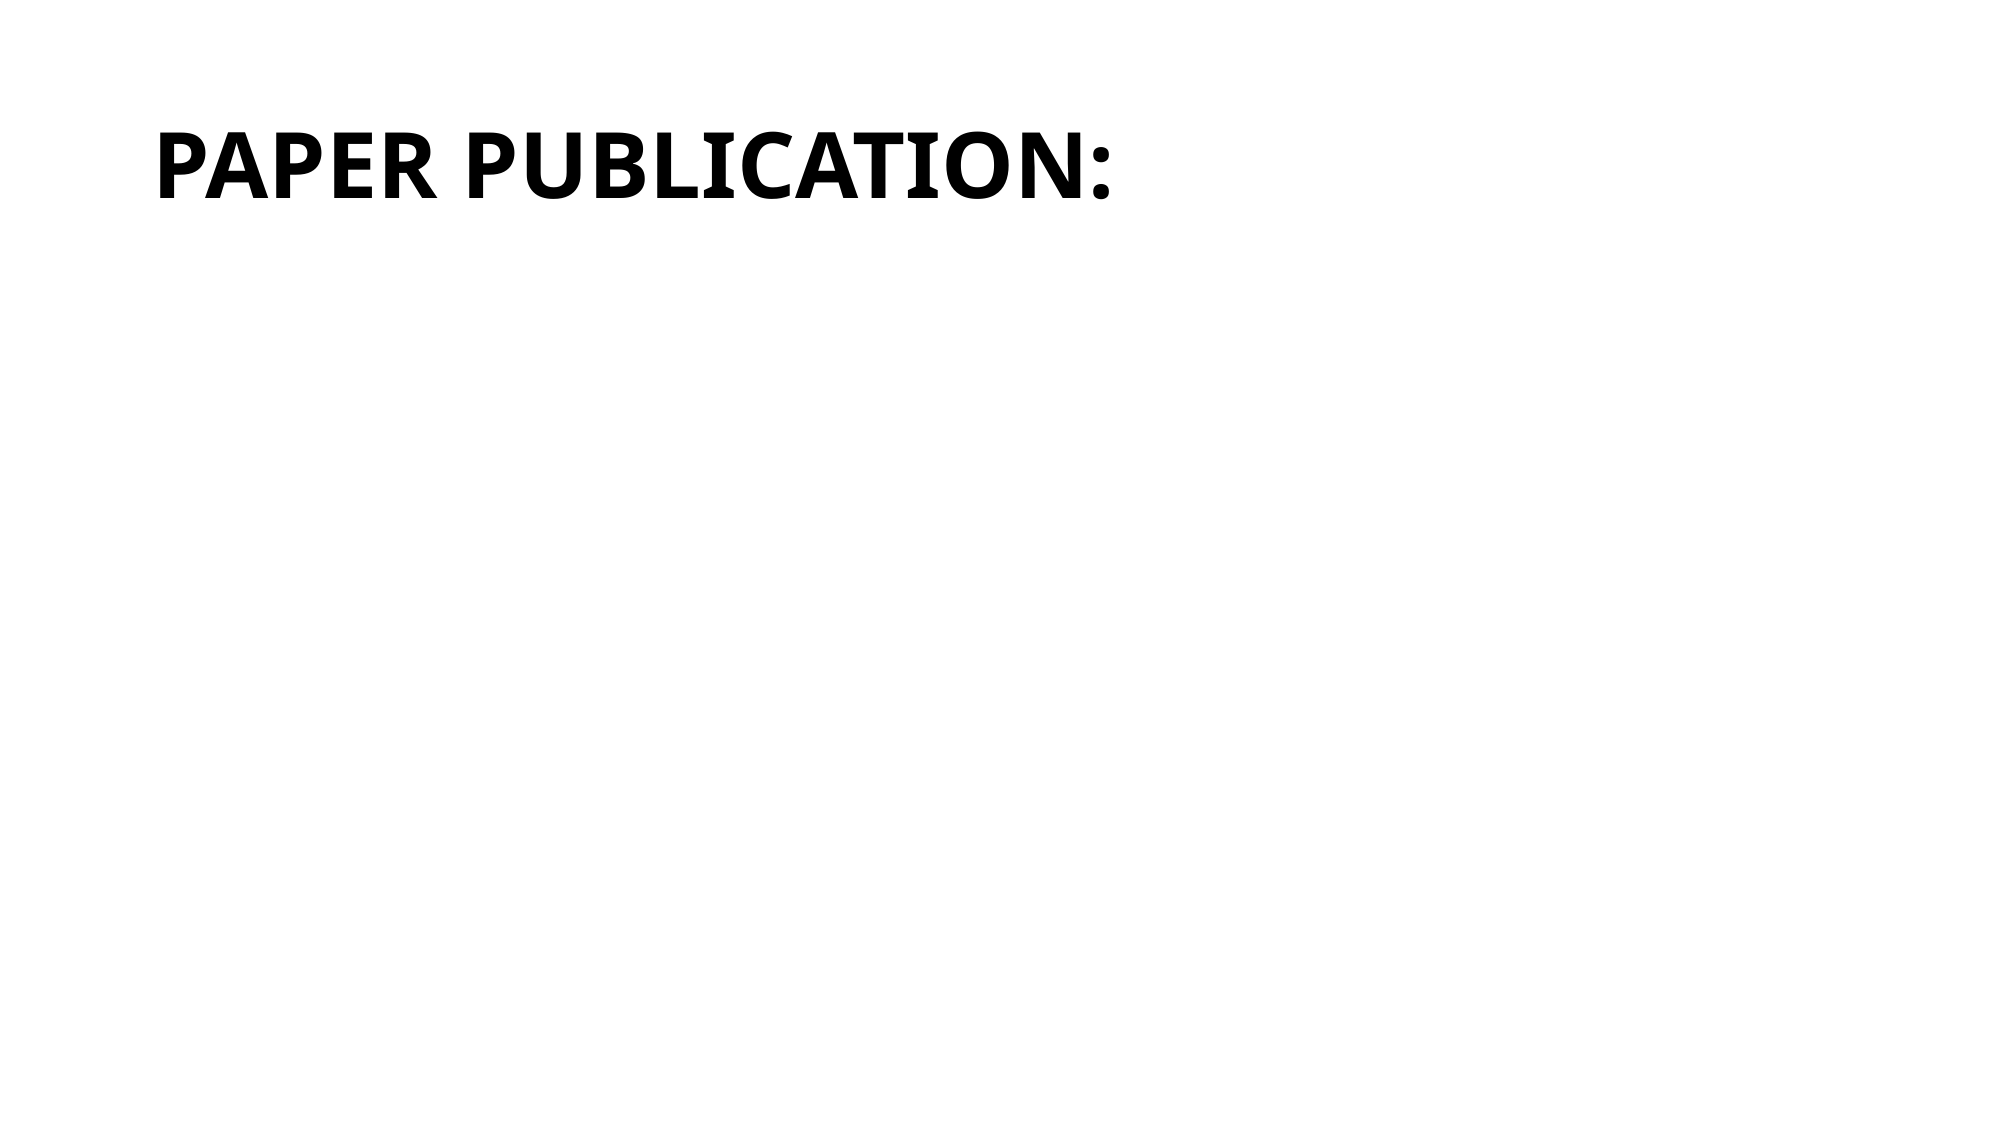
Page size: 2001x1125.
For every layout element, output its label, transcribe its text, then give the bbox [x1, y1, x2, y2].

title PAPER PUBLICATION: [137, 59, 1863, 278]
